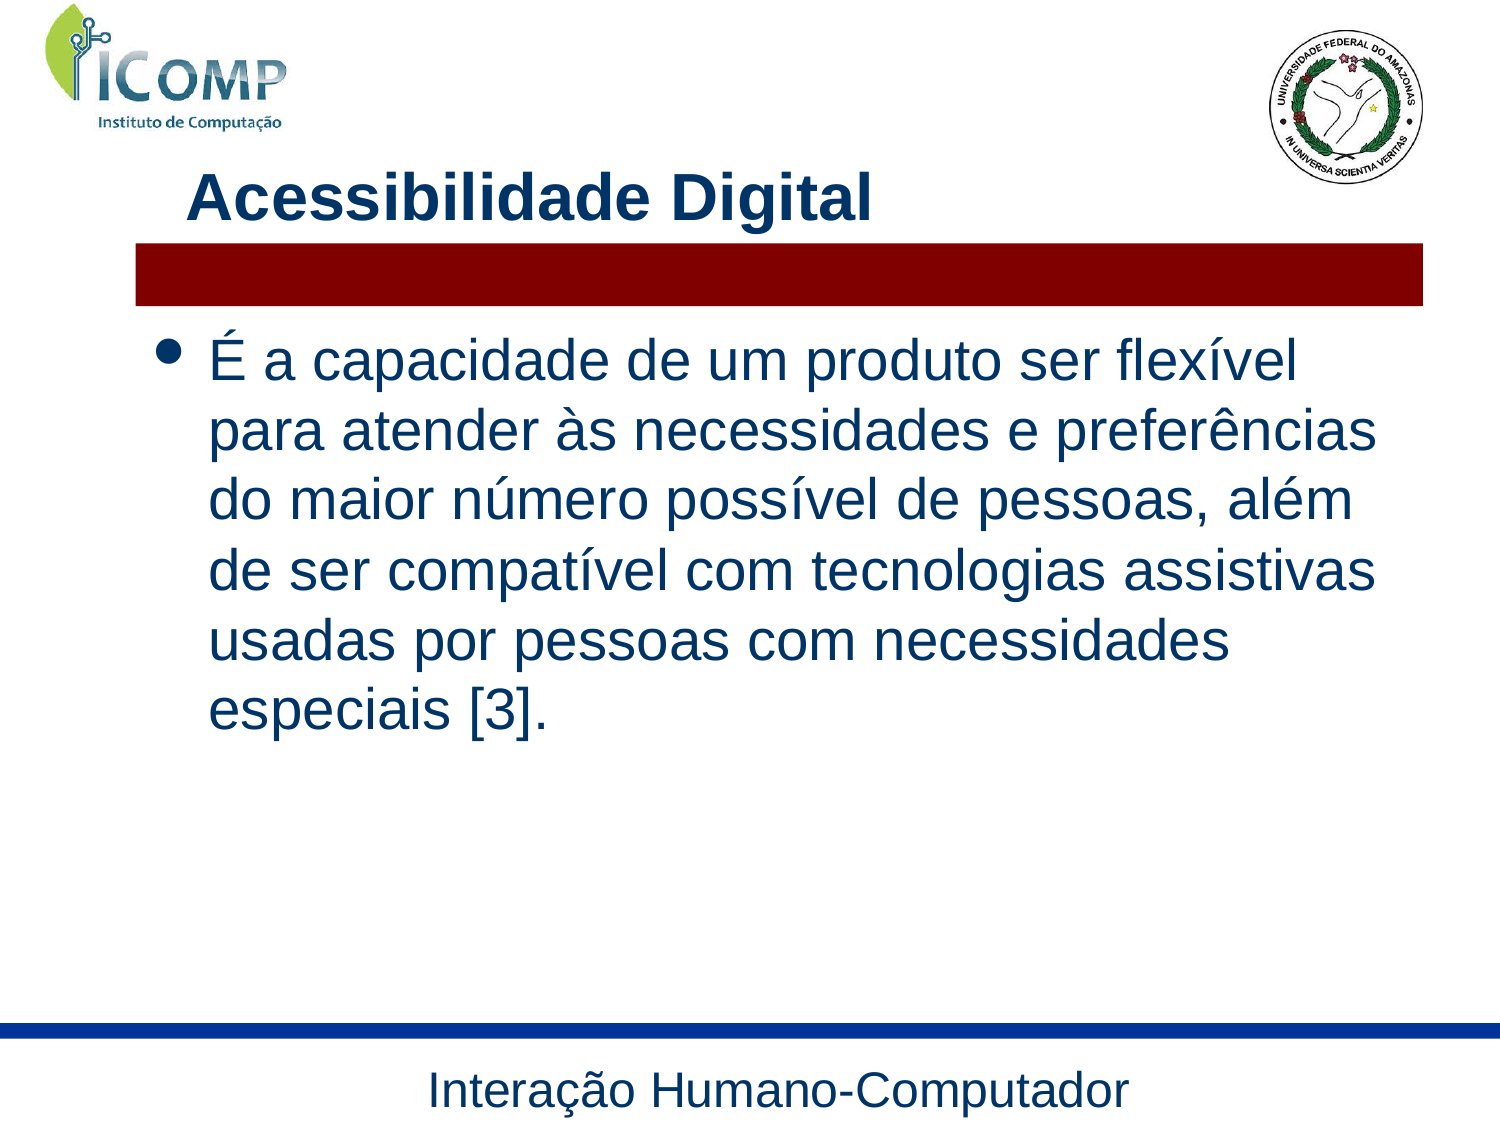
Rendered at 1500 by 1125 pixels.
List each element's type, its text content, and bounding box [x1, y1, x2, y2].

text_box Interação Humano-Computador [135, 1047, 1423, 1125]
picture [41, 0, 291, 136]
text_box Acessibilidade Digital [171, 137, 1424, 242]
picture [1269, 30, 1423, 137]
text_box É a capacidade de um produto ser flexível para atender às necessidades e preferências do maior número possível de pessoas, além de ser compatível com tecnologias assistivas usadas por pessoas com necessidades especiais [3]. [137, 314, 1400, 999]
